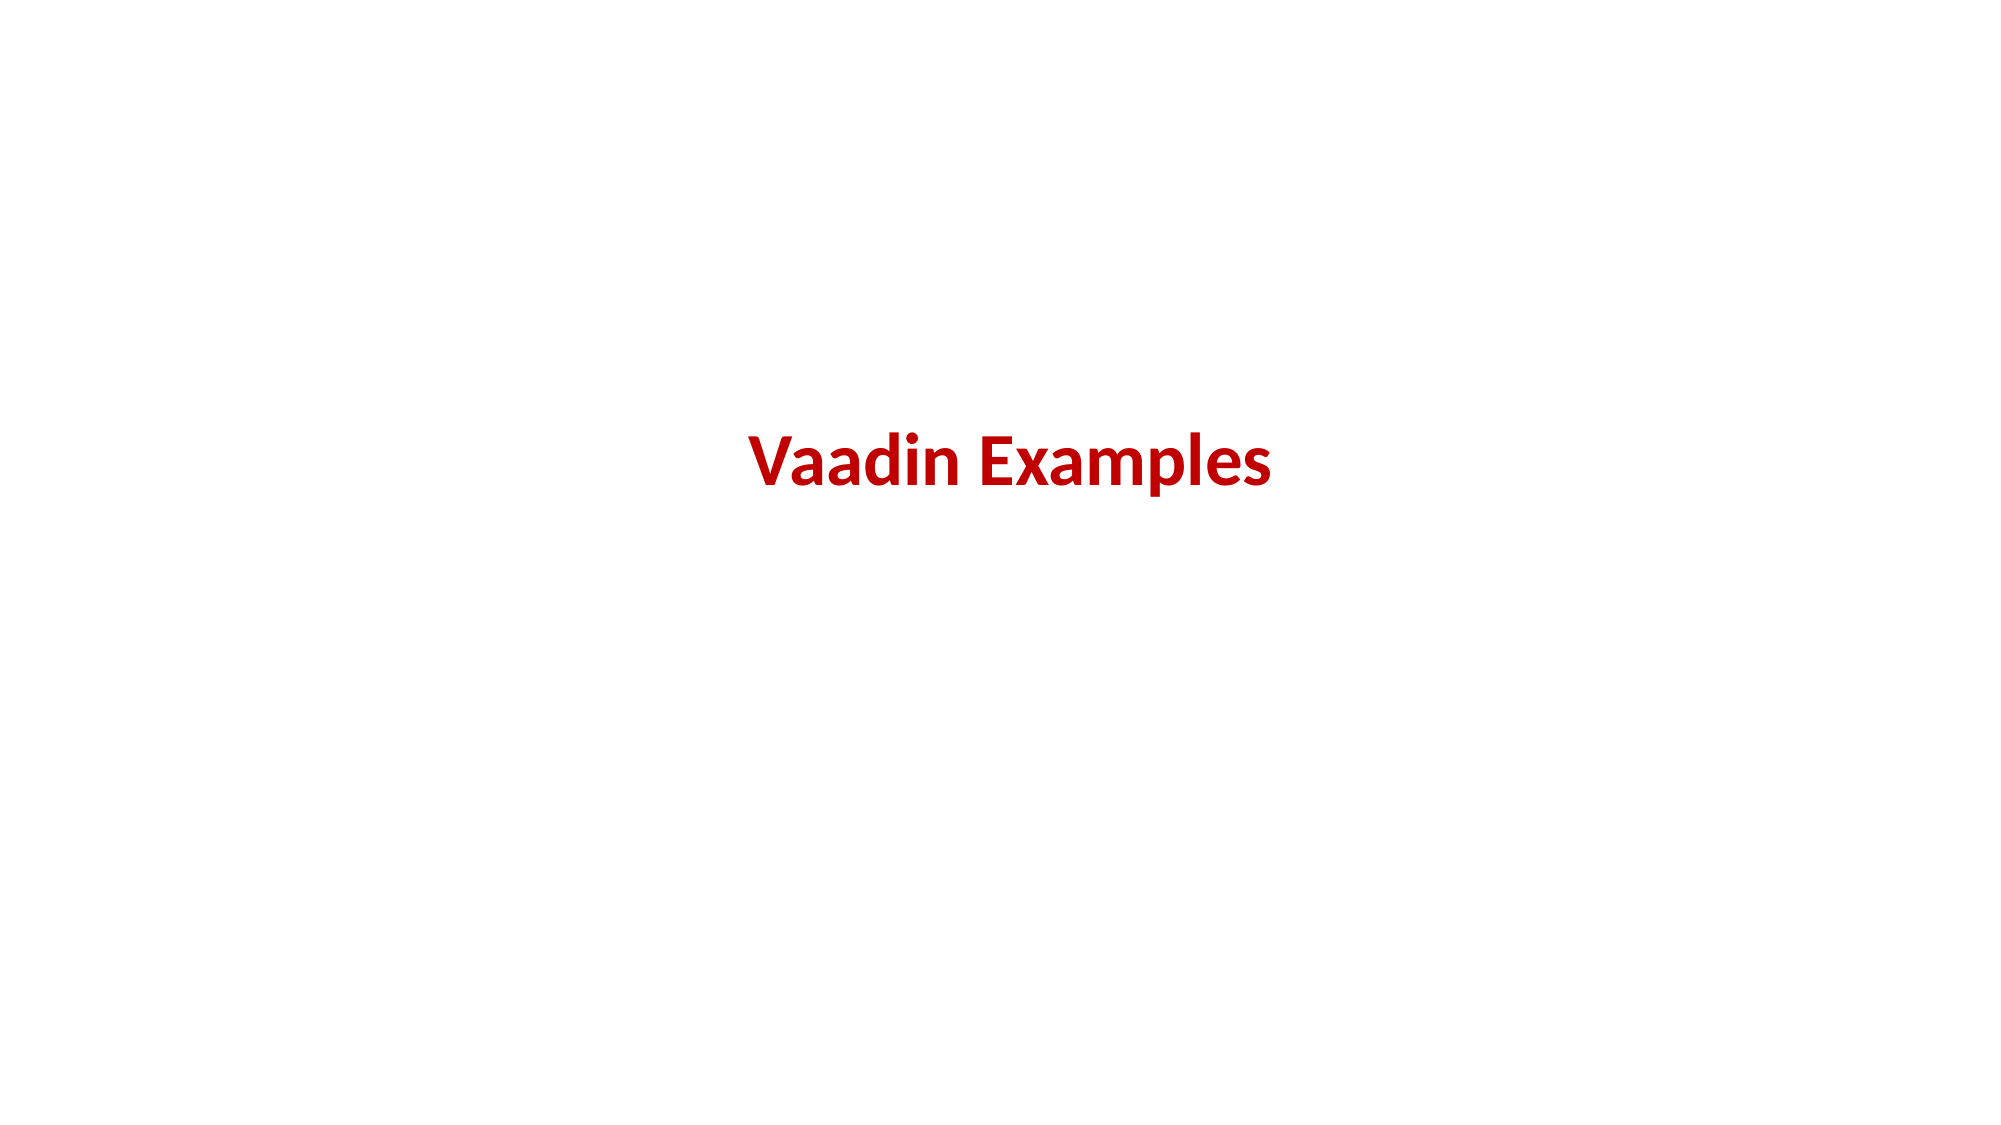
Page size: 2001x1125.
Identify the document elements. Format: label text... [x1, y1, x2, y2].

text_box Vaadin Examples [734, 402, 1289, 508]
